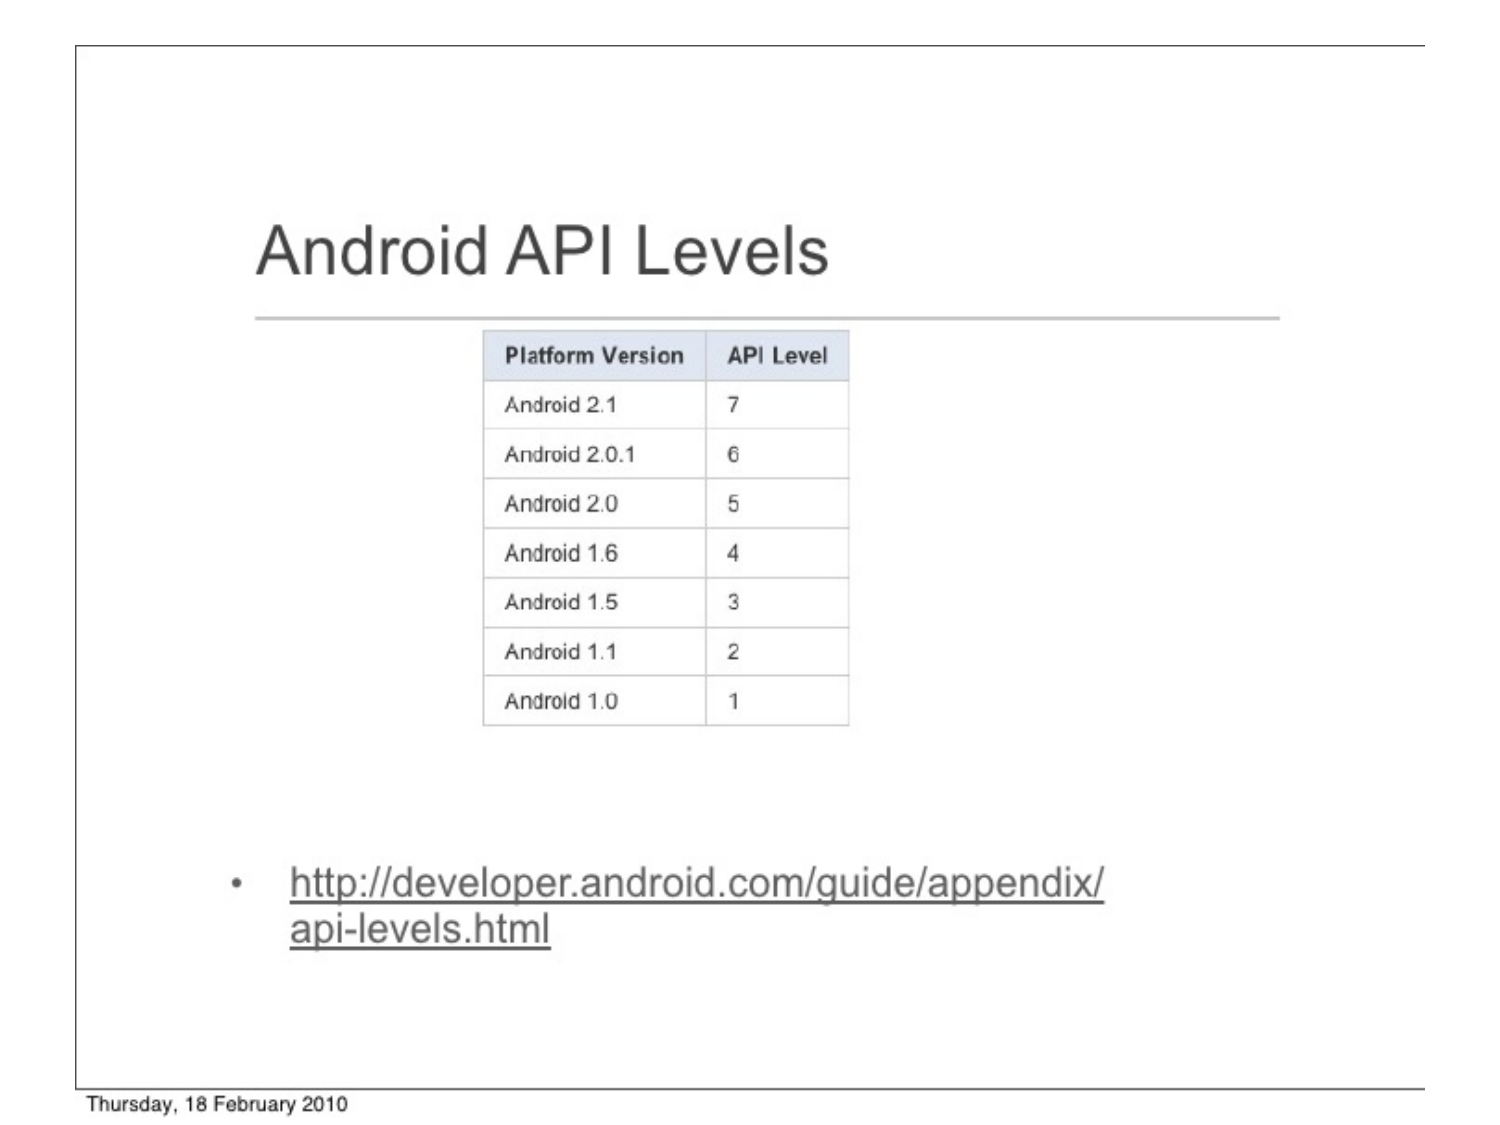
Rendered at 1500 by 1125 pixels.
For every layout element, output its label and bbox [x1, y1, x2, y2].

list [74, 44, 1426, 1125]
